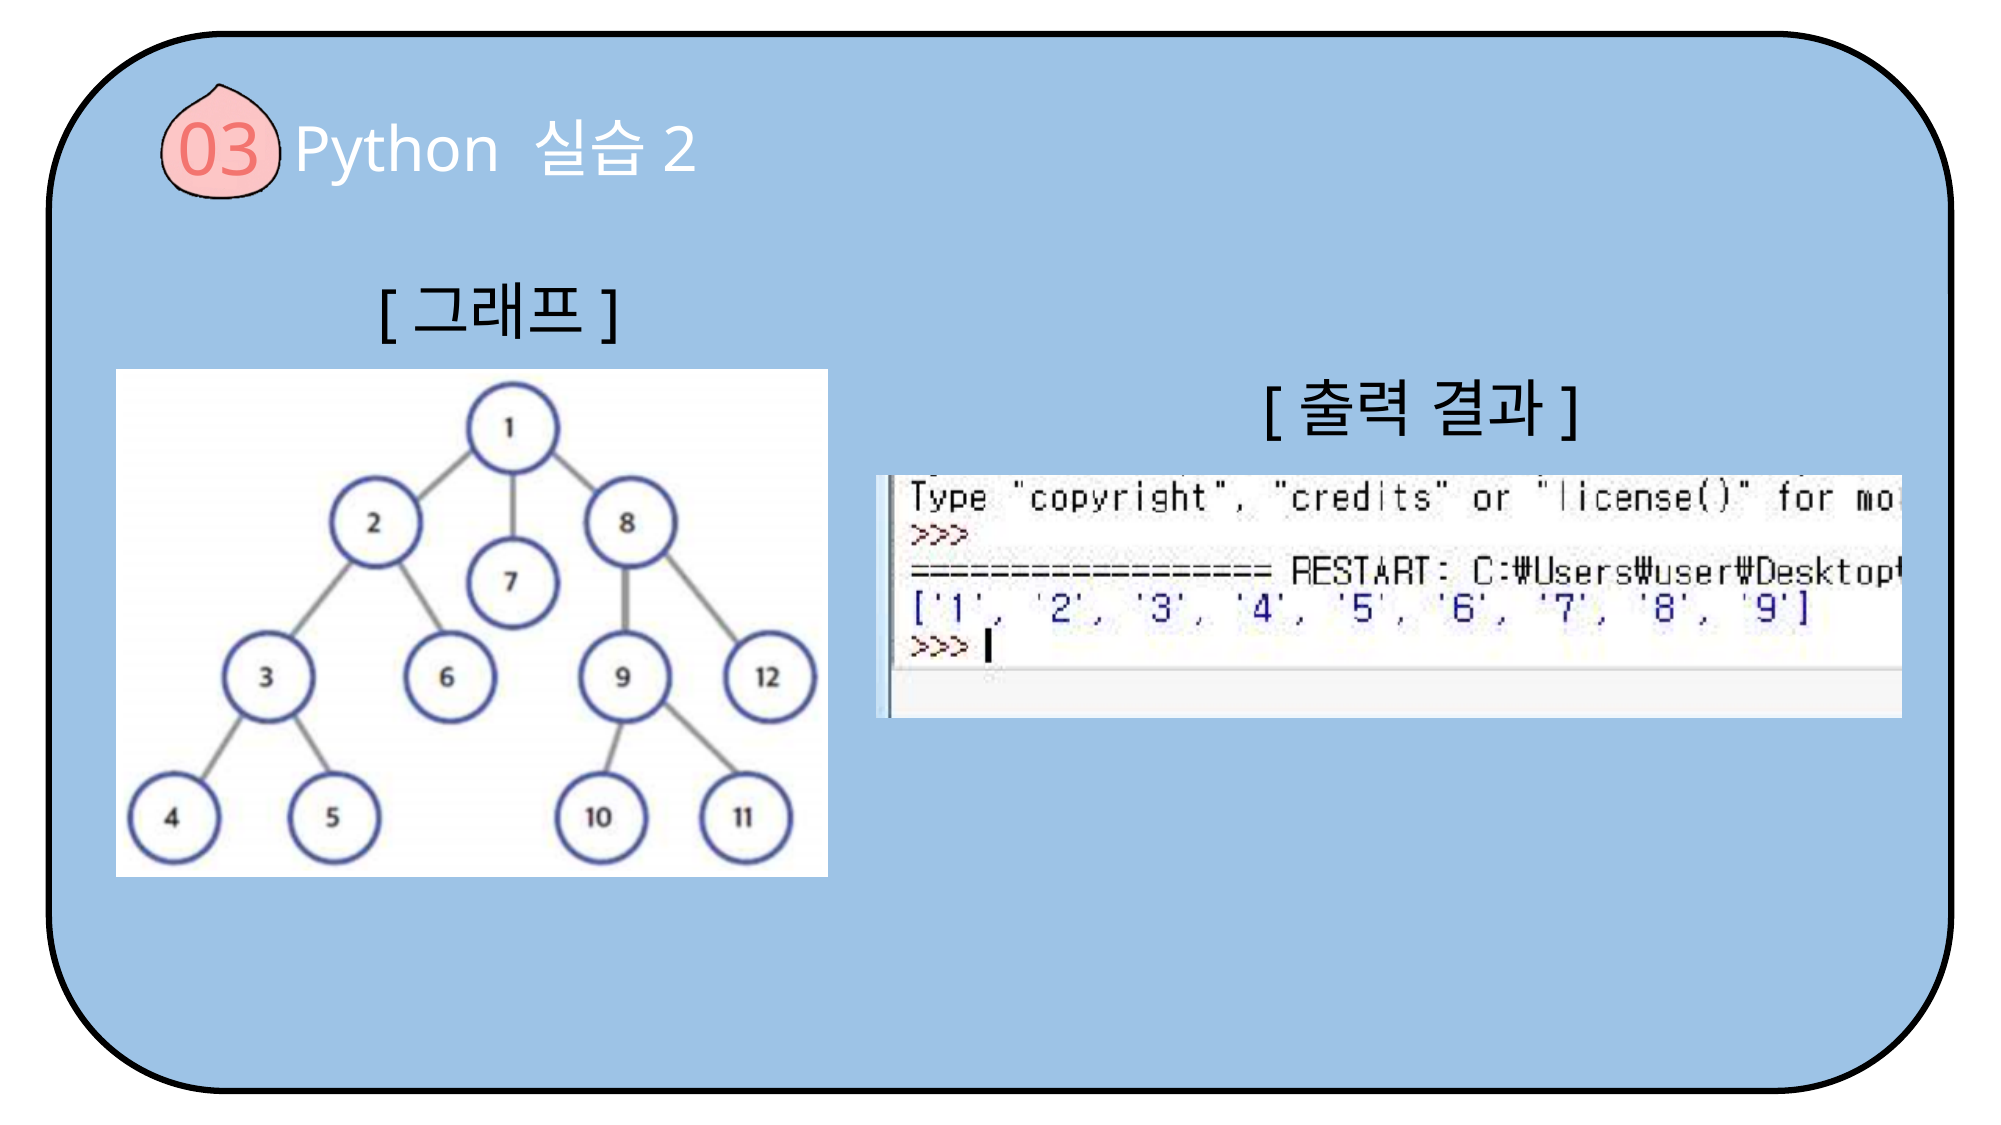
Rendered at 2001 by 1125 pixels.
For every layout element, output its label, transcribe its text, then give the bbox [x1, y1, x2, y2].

text_box [그래프] [362, 264, 764, 355]
text_box [출력 결과] [1247, 361, 1649, 452]
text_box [151, 78, 1109, 202]
text_box [47, 32, 1953, 1093]
picture [116, 369, 828, 877]
picture [876, 475, 1902, 718]
